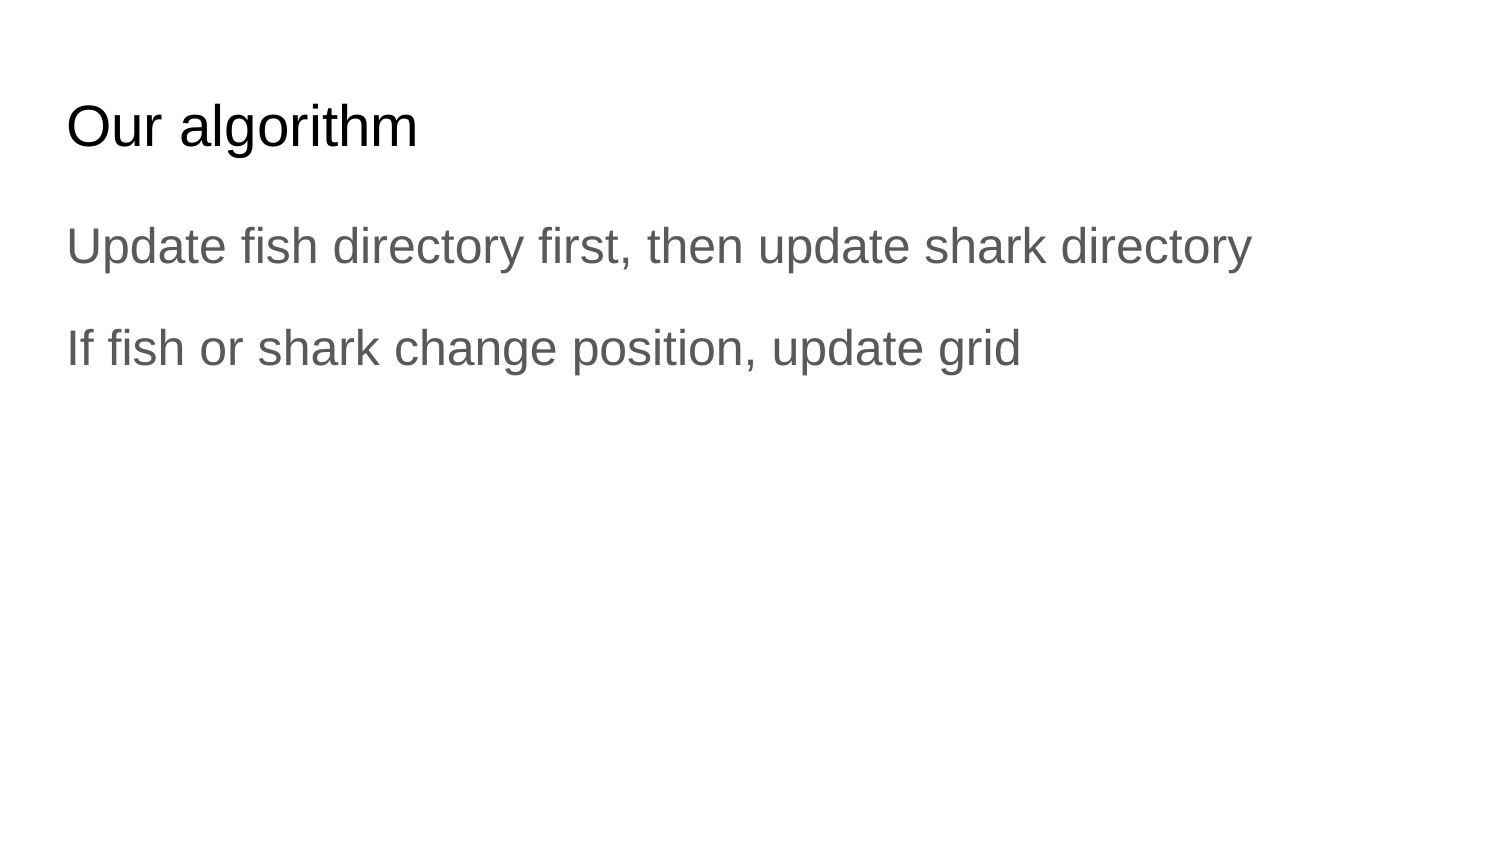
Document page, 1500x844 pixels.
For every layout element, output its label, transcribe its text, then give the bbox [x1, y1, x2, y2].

list Update fish directory first, then update shark directory If fish or shark change position, update grid [51, 189, 1449, 750]
title Our algorithm [51, 72, 1449, 167]
